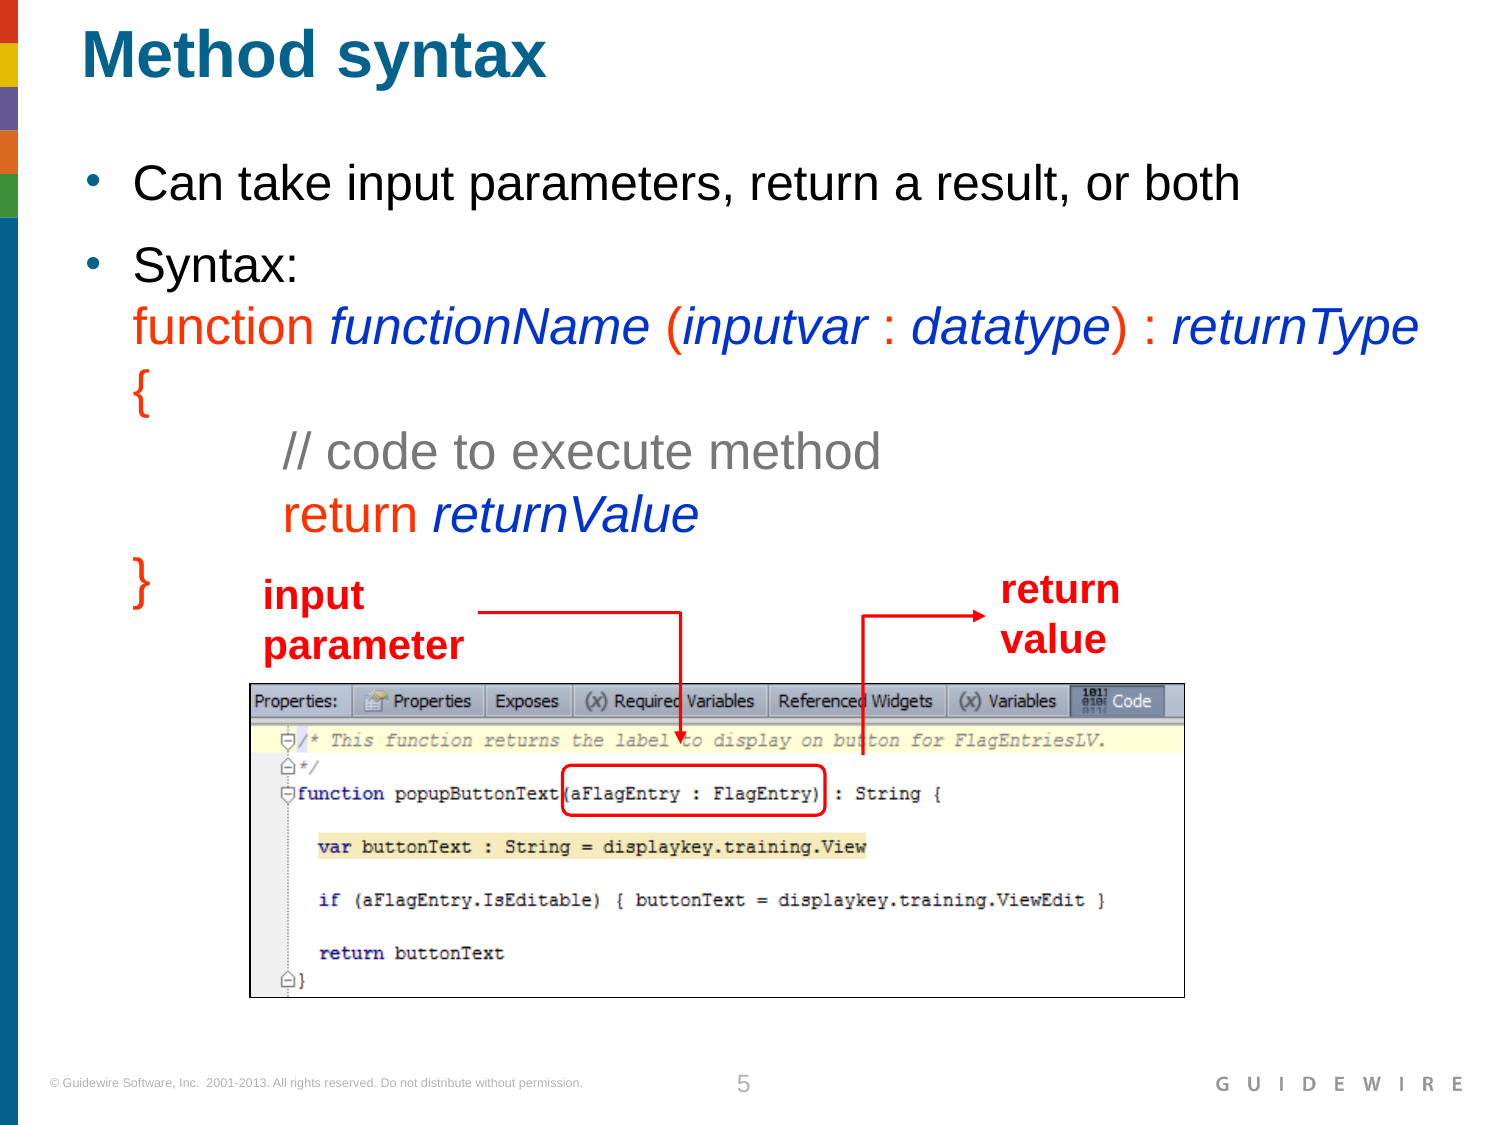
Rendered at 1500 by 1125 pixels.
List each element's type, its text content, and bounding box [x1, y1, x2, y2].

title Method syntax [81, 19, 1446, 142]
text_box [862, 609, 986, 623]
text_box input parameter [262, 567, 546, 668]
picture [250, 683, 1185, 997]
picture [1215, 1073, 1480, 1096]
text_box return value [1000, 561, 1142, 662]
list Can take input parameters, return a result, or both Syntax: function functionName (inputvar : datatype) : returnType { // code to execute method return returnValue } [85, 149, 1451, 638]
